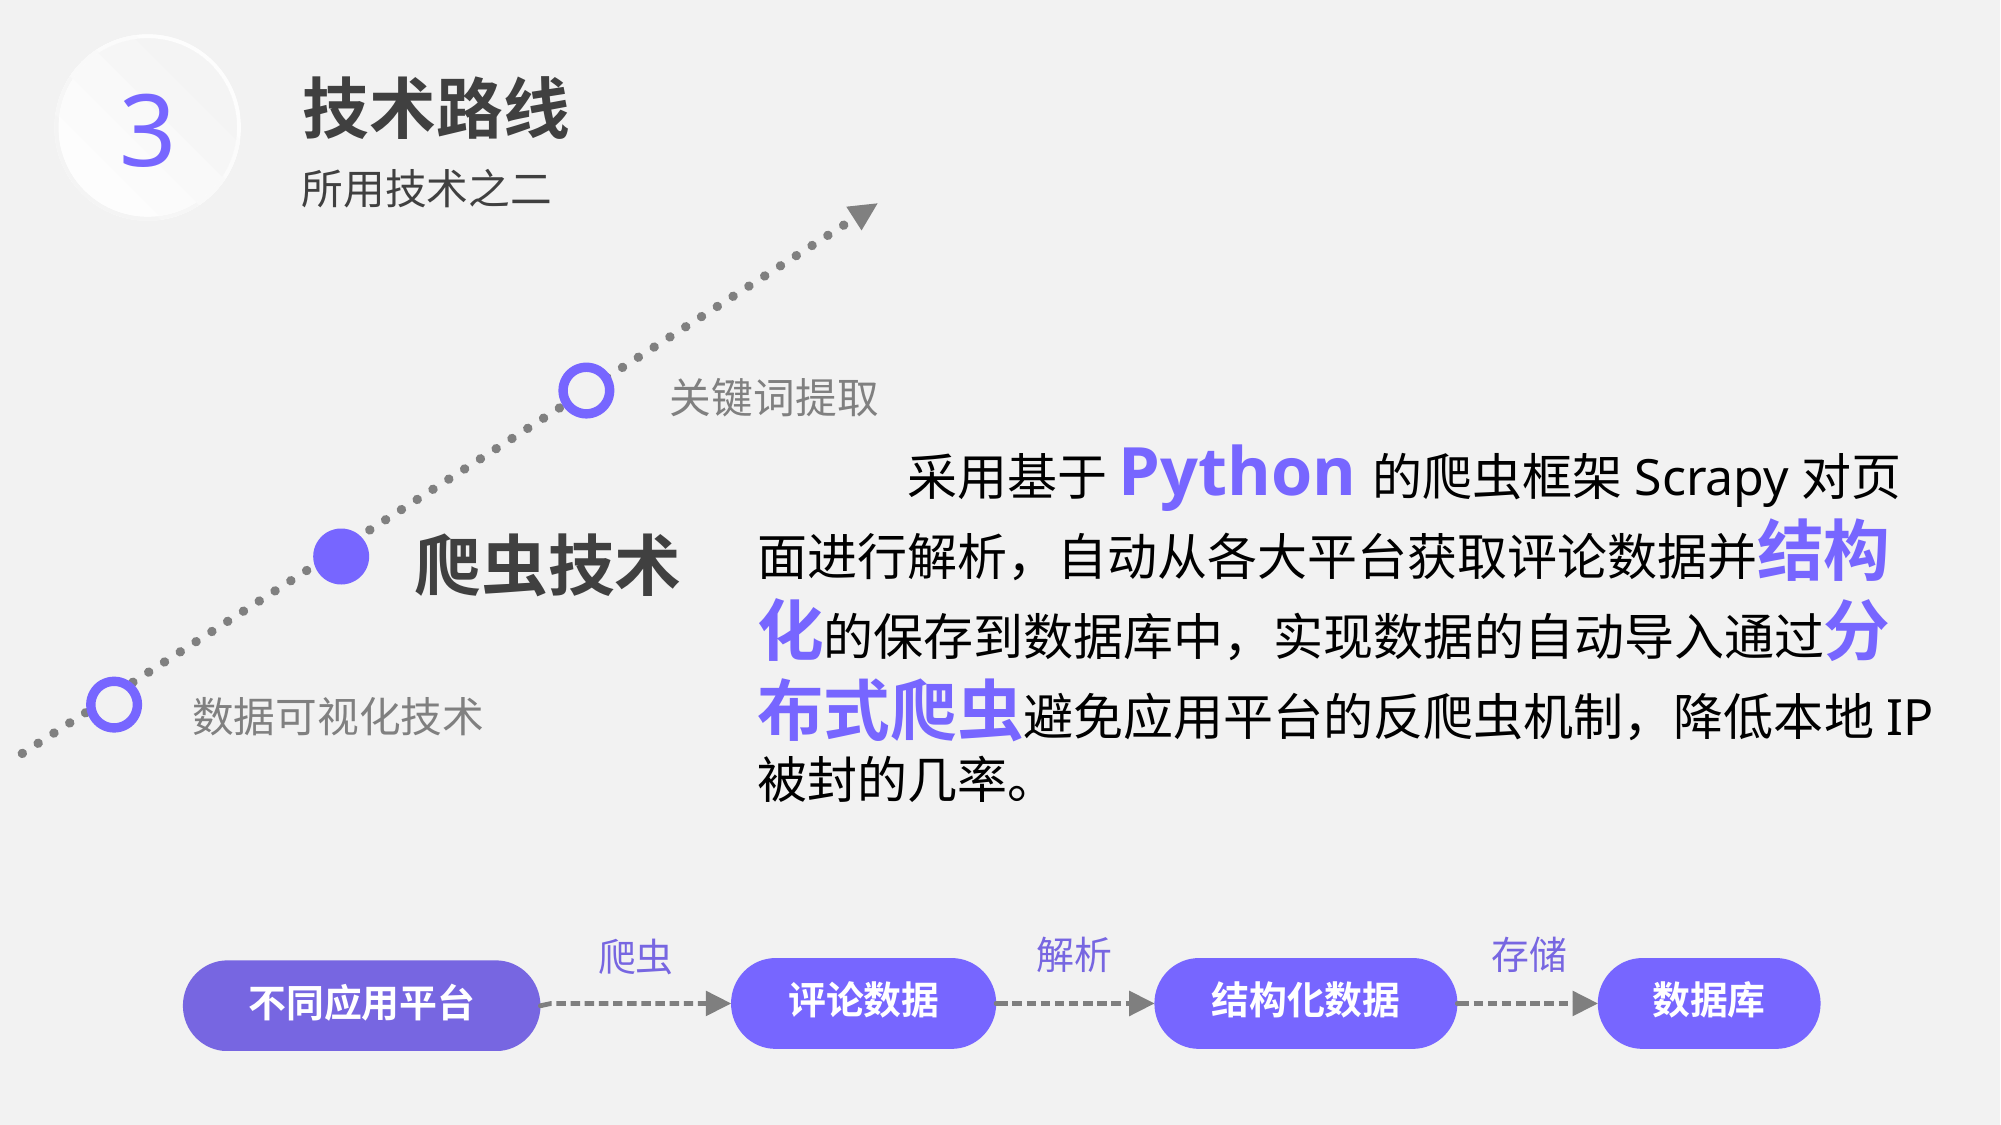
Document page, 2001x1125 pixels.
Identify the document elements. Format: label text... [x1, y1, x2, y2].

text_box 所用技术之二 [286, 155, 712, 221]
picture [179, 915, 1821, 1051]
text_box 采用基于Python的爬虫框架Scrapy对页面进行解析，自动从各大平台获取评论数据并结构化的保存到数据库中，实现数据的自动导入通过分布式爬虫避免应用平台的反爬虫机制，降低本地IP被封的几率。 [742, 421, 1953, 816]
text_box [89, 680, 139, 729]
text_box [863, 203, 878, 216]
text_box [316, 532, 366, 581]
text_box [562, 366, 611, 415]
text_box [54, 34, 241, 221]
text_box 关键词提取 [655, 364, 1075, 430]
text_box 技术路线 [288, 59, 585, 155]
text_box 数据可视化技术 [177, 683, 552, 748]
text_box 爬虫技术 [400, 516, 742, 612]
